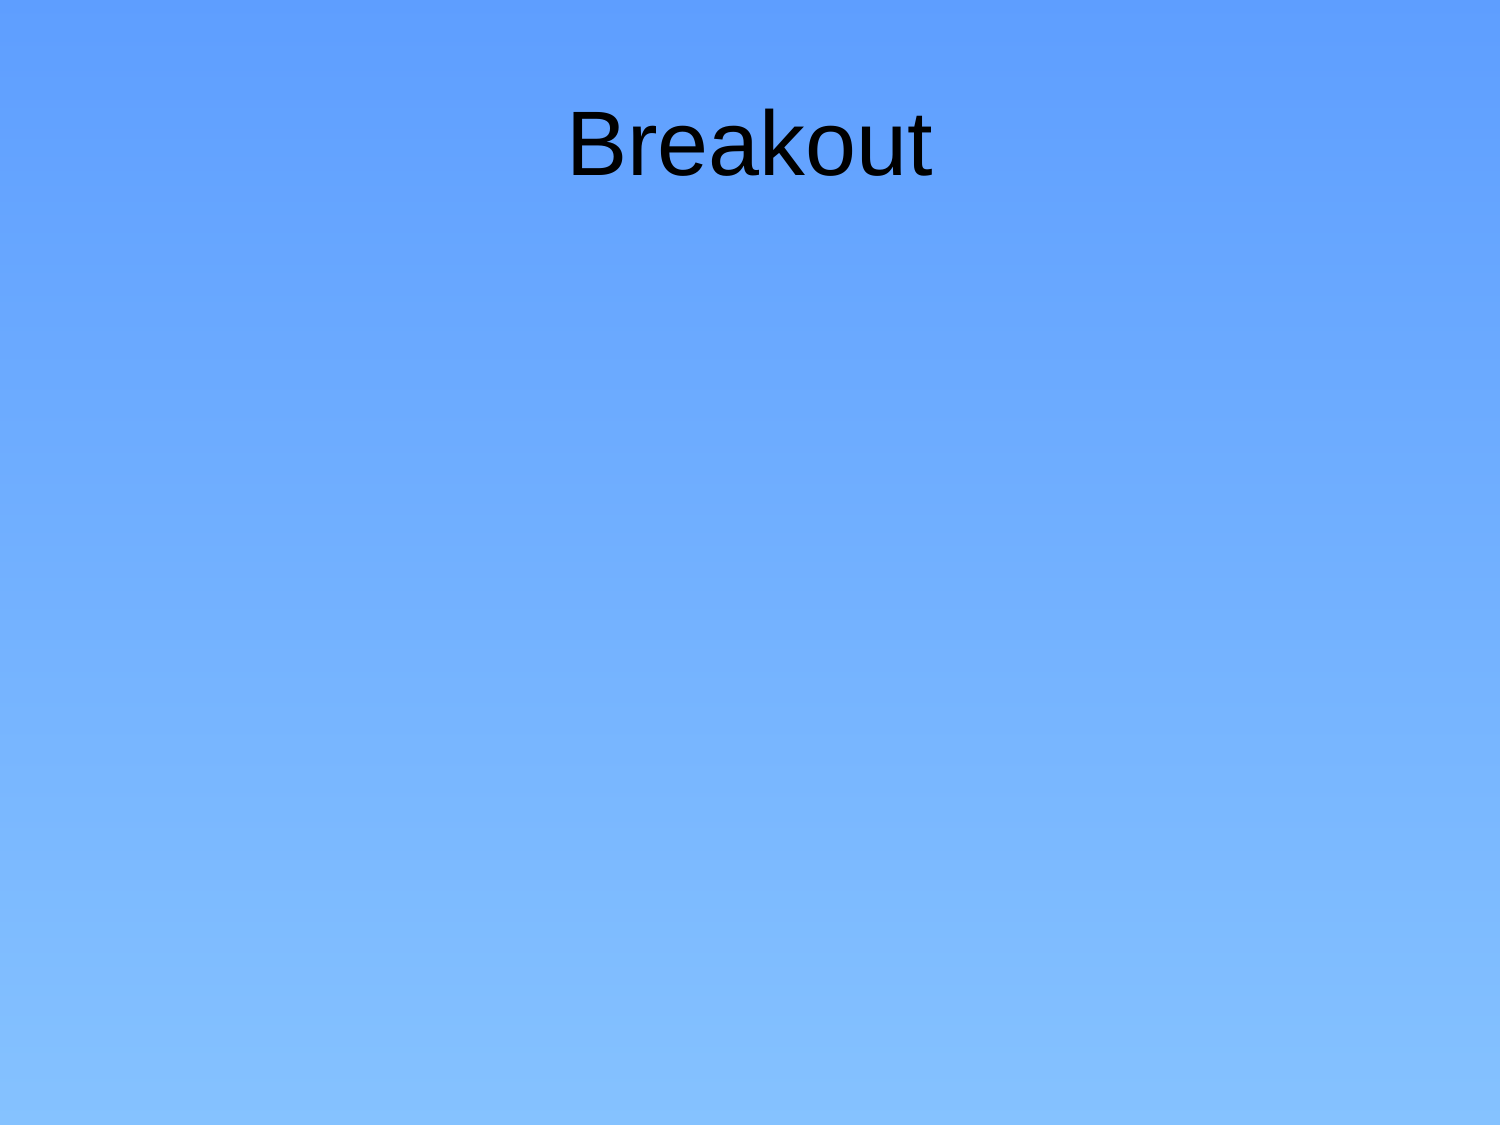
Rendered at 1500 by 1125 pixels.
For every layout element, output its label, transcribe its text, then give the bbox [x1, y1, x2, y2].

title Breakout [75, 45, 1425, 233]
